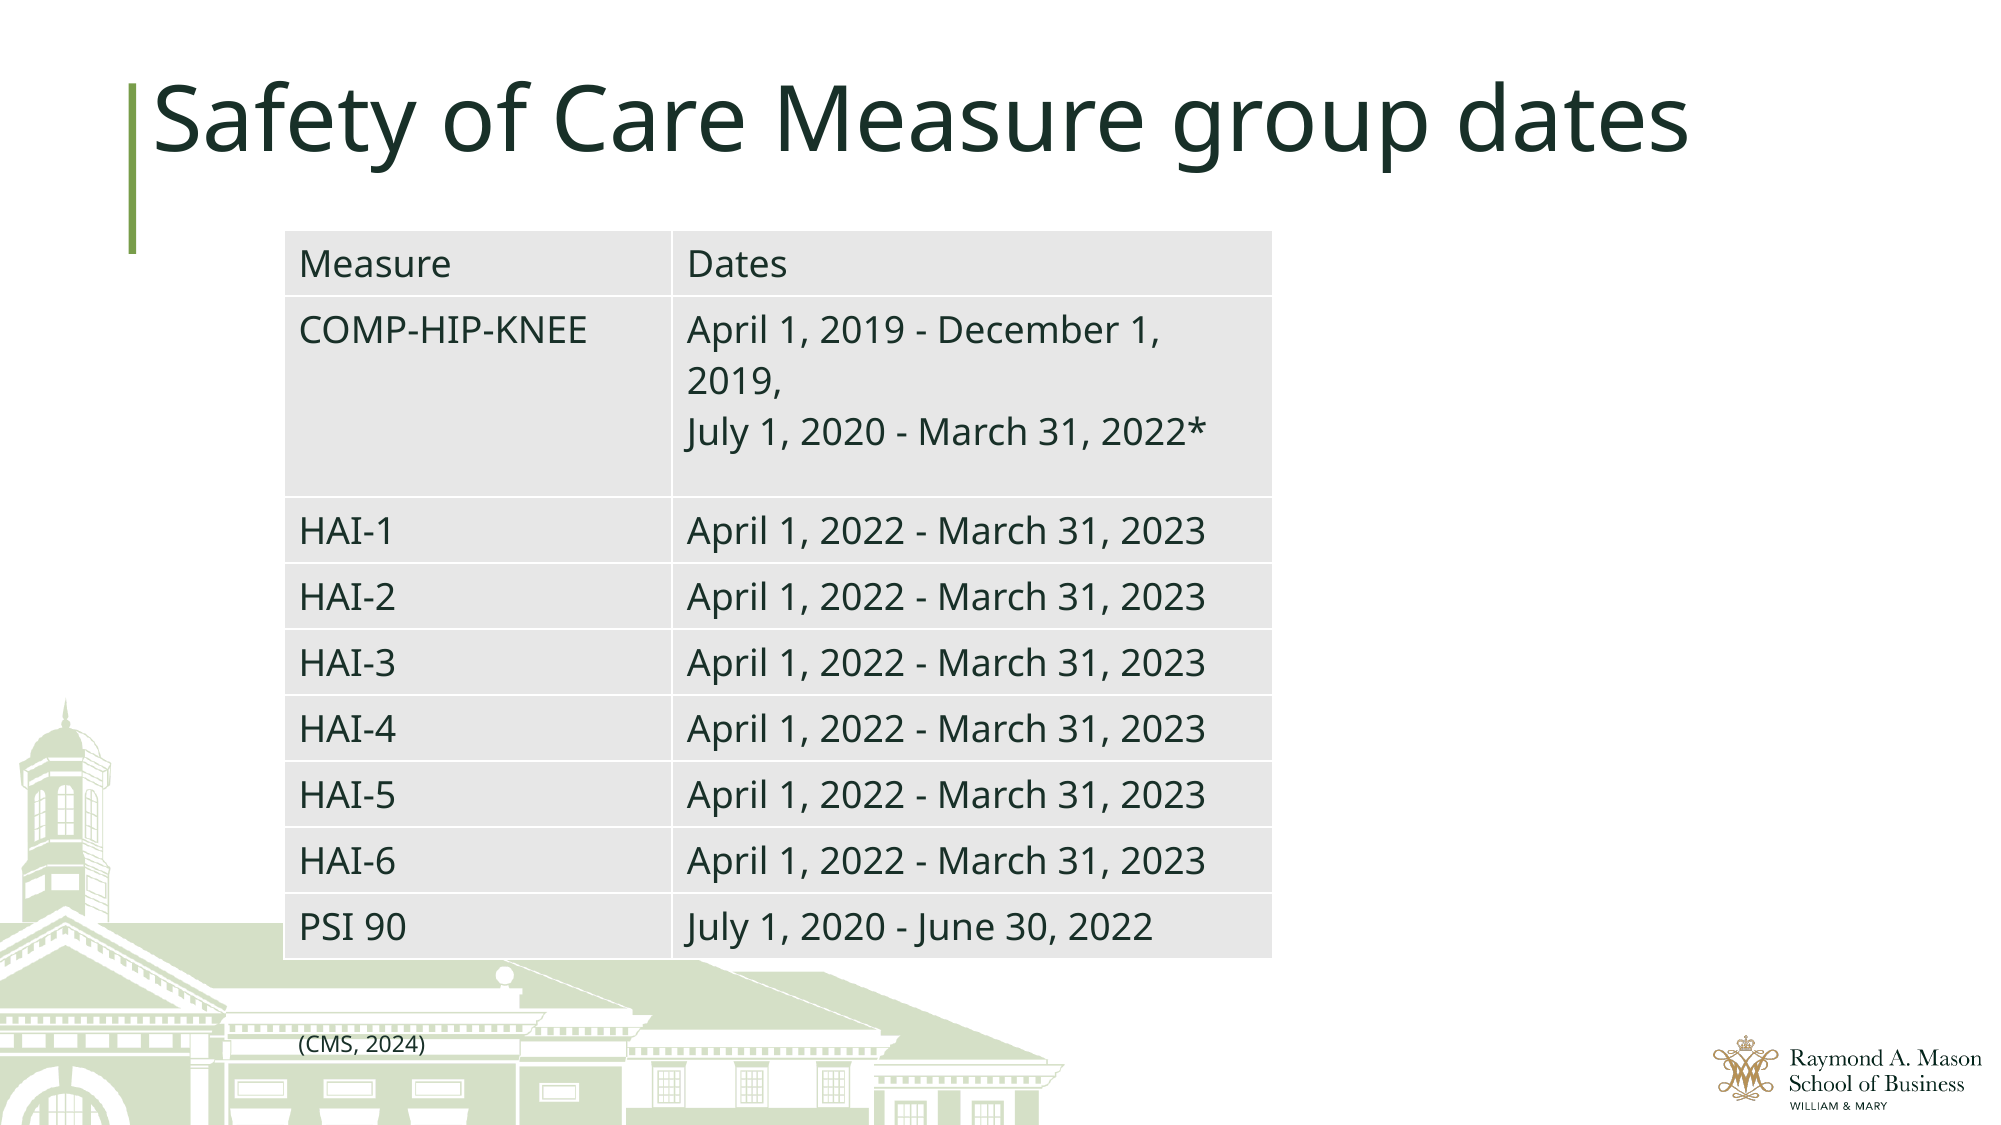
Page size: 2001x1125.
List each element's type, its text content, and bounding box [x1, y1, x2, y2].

table_cell April 1, 2019 - December 1, 2019, July 1, 2020 - March 31, 2022* [673, 297, 1272, 496]
table_cell April 1, 2022 - March 31, 2023 [673, 564, 1272, 628]
table_cell July 1, 2020 - June 30, 2022 [673, 894, 1272, 958]
table_cell April 1, 2022 - March 31, 2023 [673, 828, 1272, 892]
table_cell April 1, 2022 - March 31, 2023 [673, 630, 1272, 694]
table_cell April 1, 2022 - March 31, 2023 [673, 762, 1272, 826]
table_cell HAI-1 [285, 498, 671, 562]
table_header Dates [673, 231, 1272, 295]
table_cell HAI-5 [285, 762, 671, 826]
title Safety of Care Measure group dates [137, 12, 1863, 231]
table_cell April 1, 2022 - March 31, 2023 [673, 696, 1272, 760]
table_cell HAI-3 [285, 630, 671, 694]
table_cell HAI-2 [285, 564, 671, 628]
text_box (CMS, 2024) [283, 1022, 1763, 1065]
picture [0, 697, 1065, 1125]
table_cell HAI-6 [285, 828, 671, 892]
table_cell HAI-4 [285, 696, 671, 760]
table_cell PSI 90 [285, 894, 671, 958]
table_header Measure [285, 231, 671, 295]
table_cell April 1, 2022 - March 31, 2023 [673, 498, 1272, 562]
table_cell COMP-HIP-KNEE [285, 297, 671, 496]
picture [1713, 1035, 1982, 1110]
